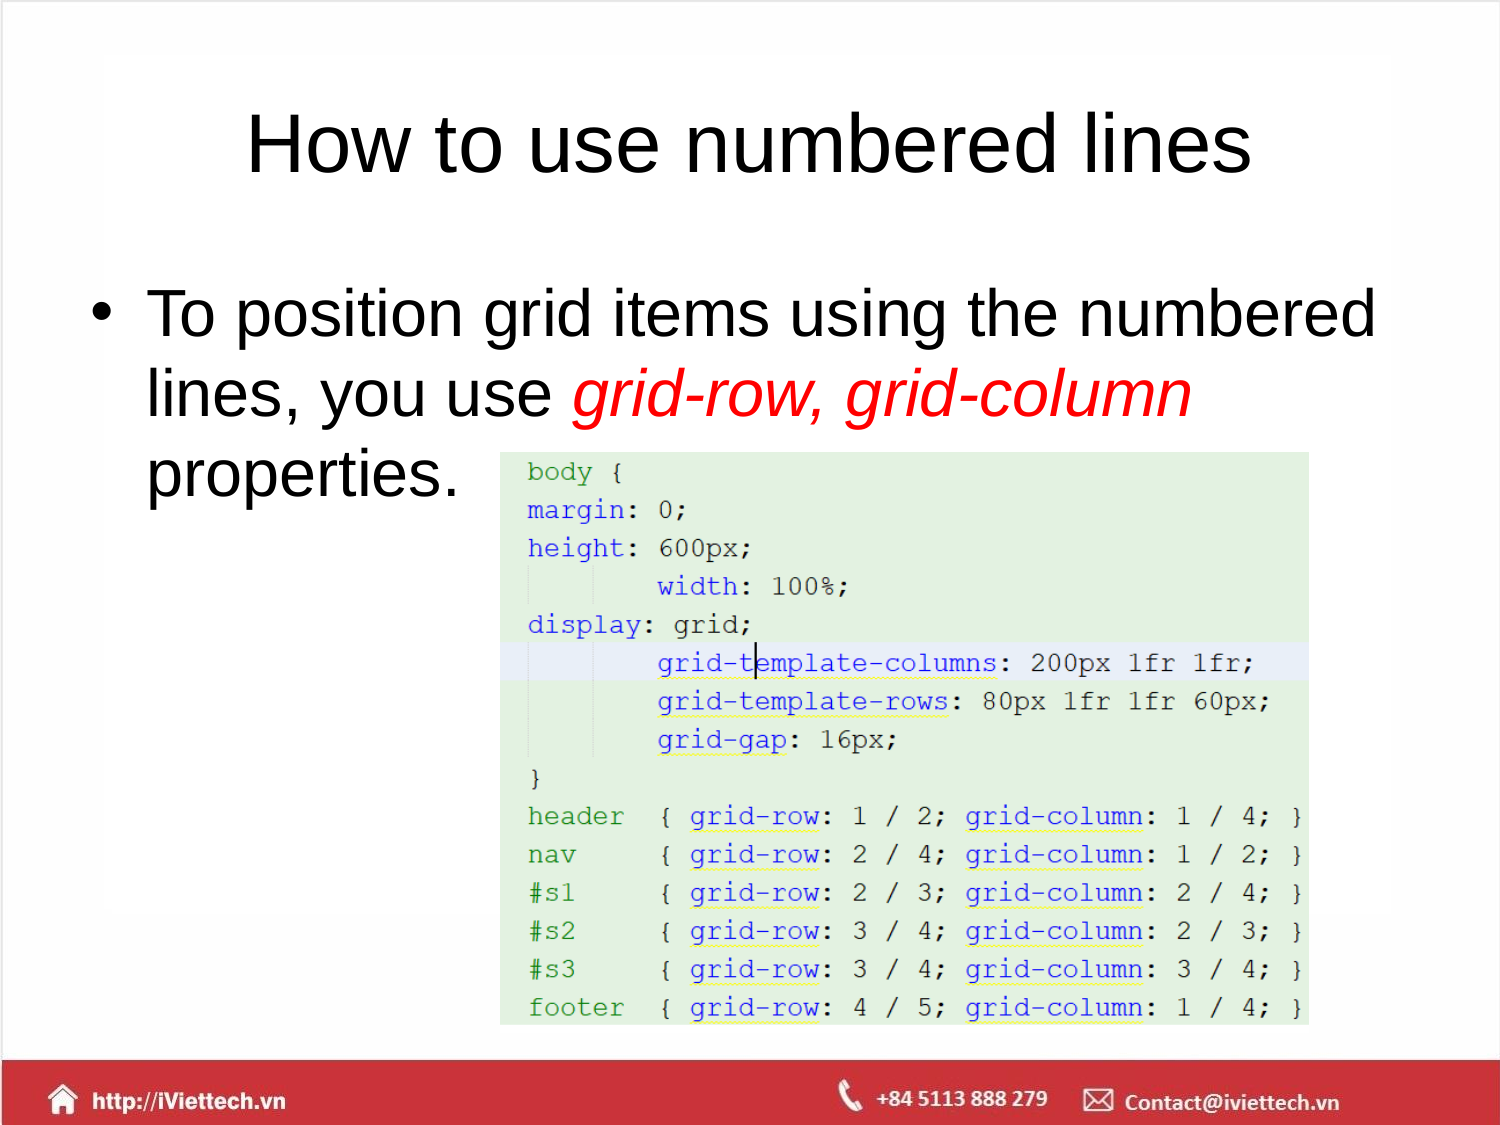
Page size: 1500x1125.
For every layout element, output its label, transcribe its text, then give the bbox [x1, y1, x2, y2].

list To position grid items using the numbered lines, you use grid-row, grid-column properties. [75, 262, 1425, 1005]
picture [0, 0, 1500, 1125]
title How to use numbered lines [75, 45, 1425, 233]
